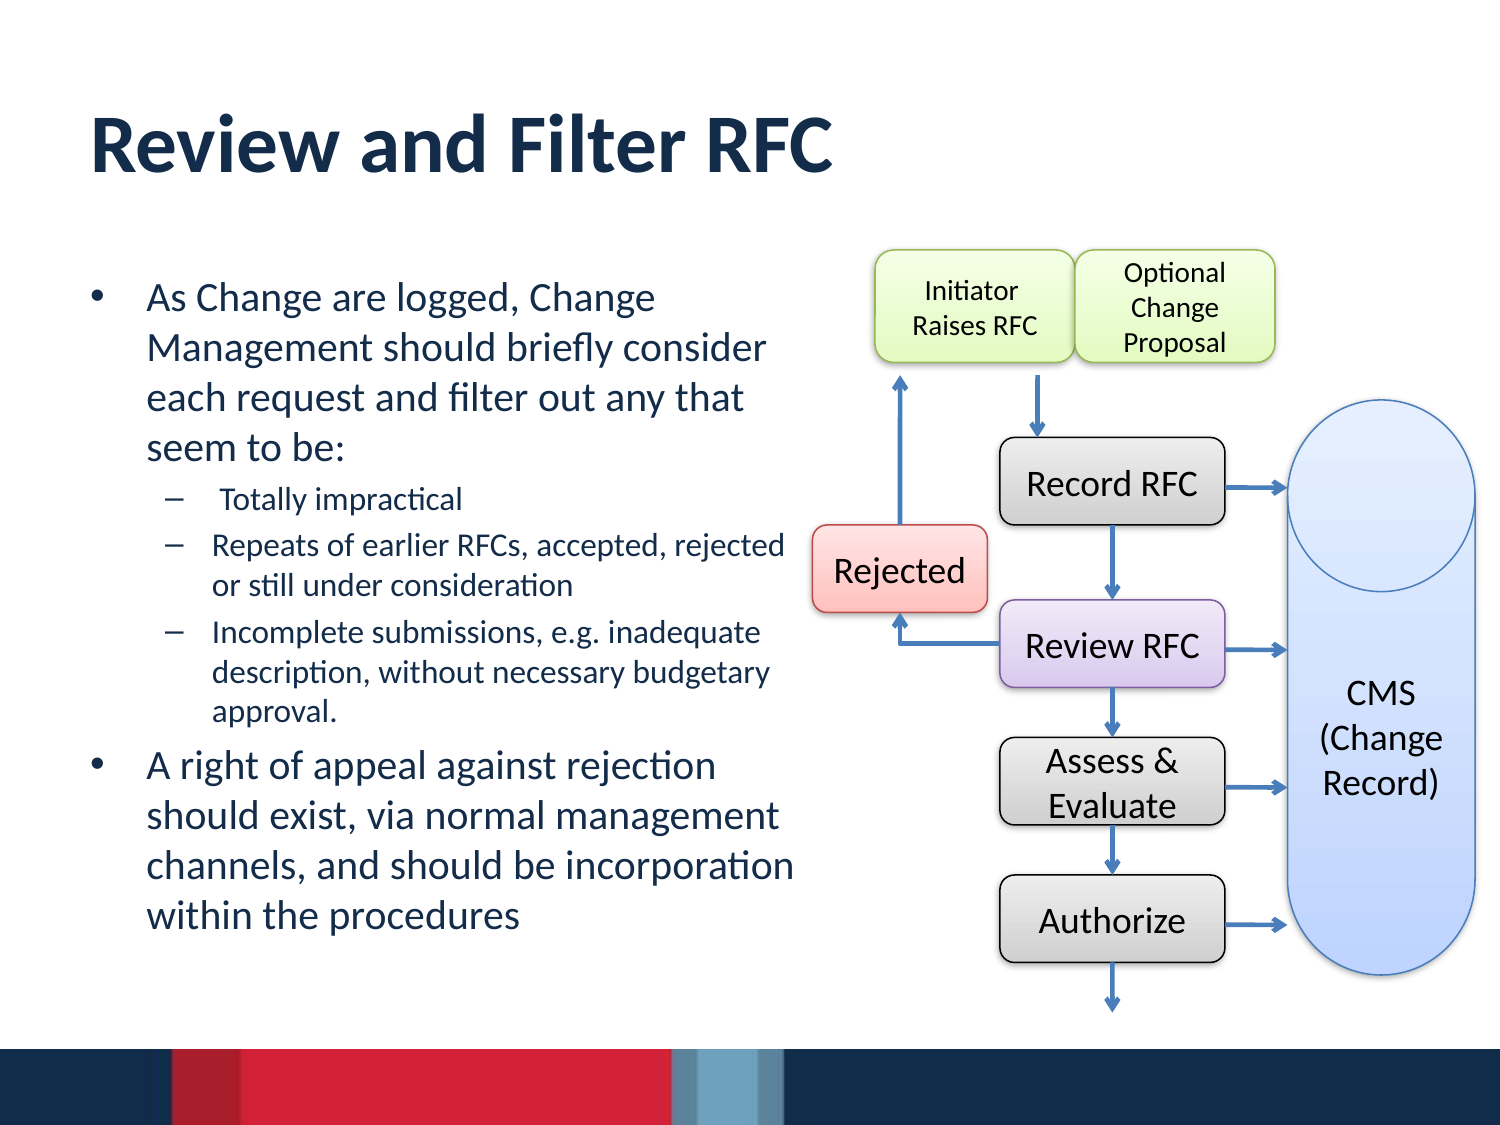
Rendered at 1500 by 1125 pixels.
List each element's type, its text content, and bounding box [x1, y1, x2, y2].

list As Change are logged, Change Management should briefly consider each request and filter out any that seem to be: Totally impractical Repeats of earlier RFCs, accepted, rejected or still under consideration Incomplete submissions, e.g. inadequate description, without necessary budgetary approval. A right of appeal against rejection should exist, via normal management channels, and should be incorporation within the procedures [75, 262, 813, 1005]
text_box Review RFC [999, 599, 1226, 689]
text_box Rejected [811, 524, 989, 614]
text_box Initiator Raises RFC [874, 249, 1073, 364]
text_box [899, 612, 1001, 644]
text_box Assess & Evaluate [999, 736, 1226, 826]
text_box Authorize [999, 874, 1226, 964]
picture [0, 1049, 1500, 1125]
text_box Optional Change Proposal [1074, 249, 1276, 364]
text_box Record RFC [999, 436, 1226, 526]
title Review and Filter RFC [75, 45, 1425, 233]
text_box CMS (Change Record) [1286, 399, 1476, 976]
